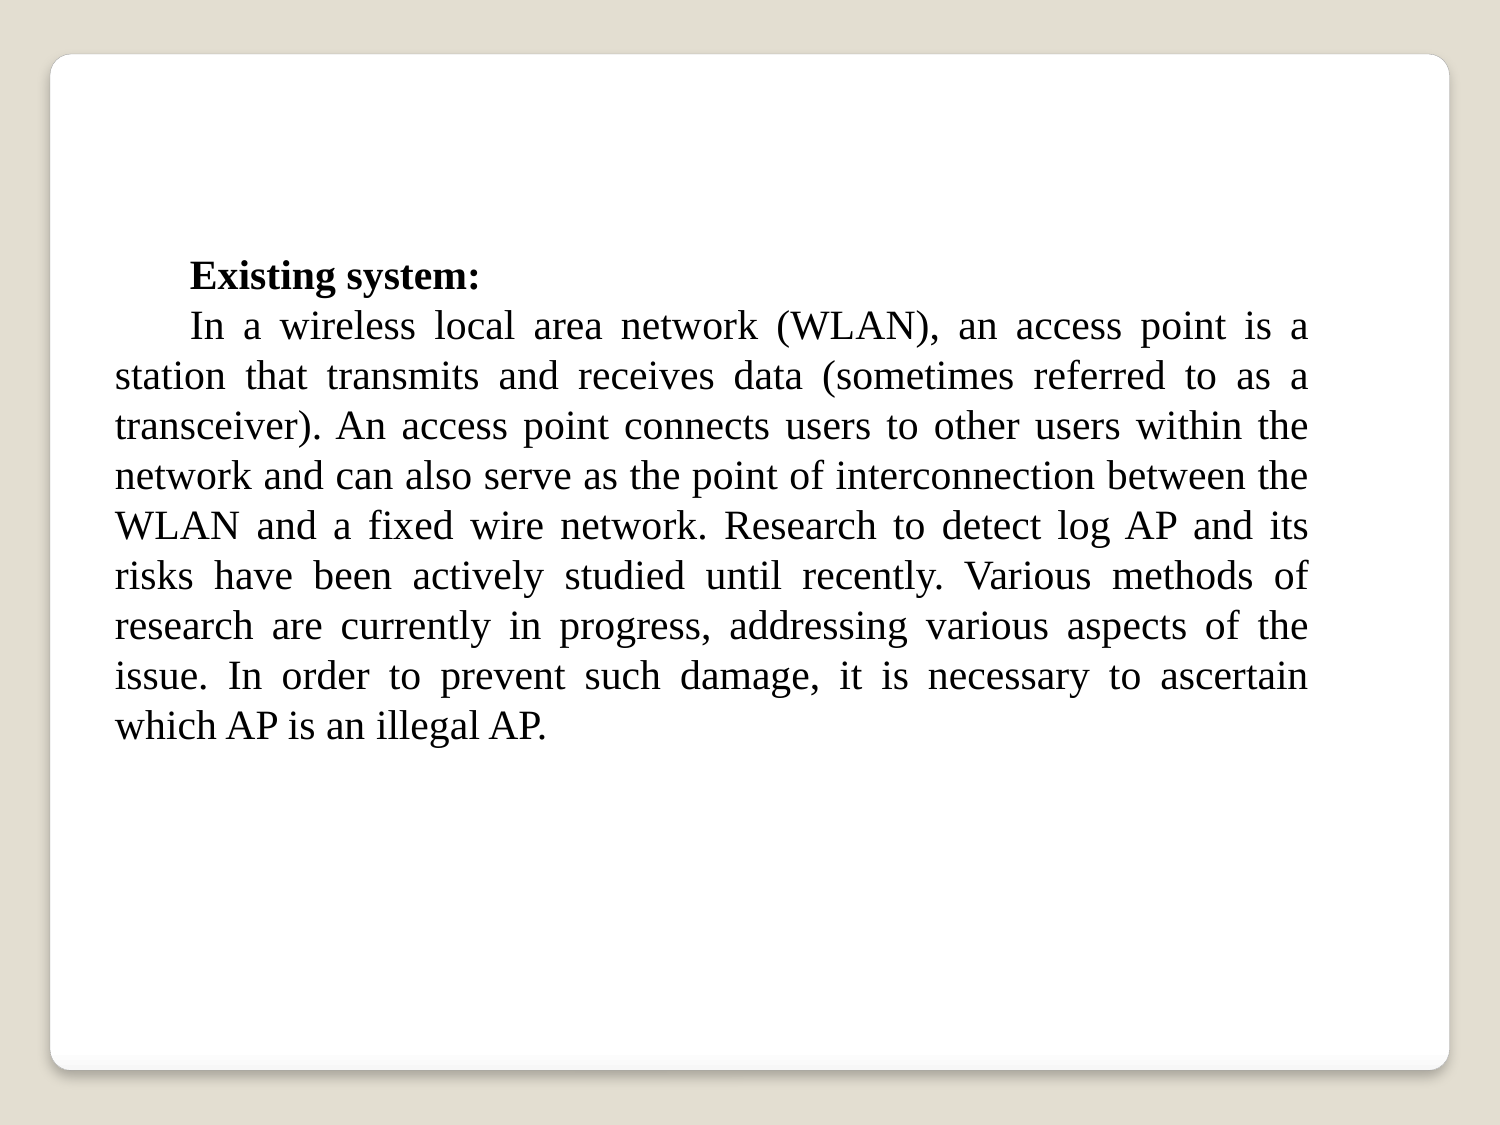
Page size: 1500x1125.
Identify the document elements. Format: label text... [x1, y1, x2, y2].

text_box Existing system: In a wireless local area network (WLAN), an access point is a station that transmits and receives data (sometimes referred to as a transceiver). An access point connects users to other users within the network and can also serve as the point of interconnection between the WLAN and a fixed wire network. Research to detect log AP and its risks have been actively studied until recently. Various methods of research are currently in progress, addressing various aspects of the issue. In order to prevent such damage, it is necessary to ascertain which AP is an illegal AP. [99, 239, 1325, 756]
